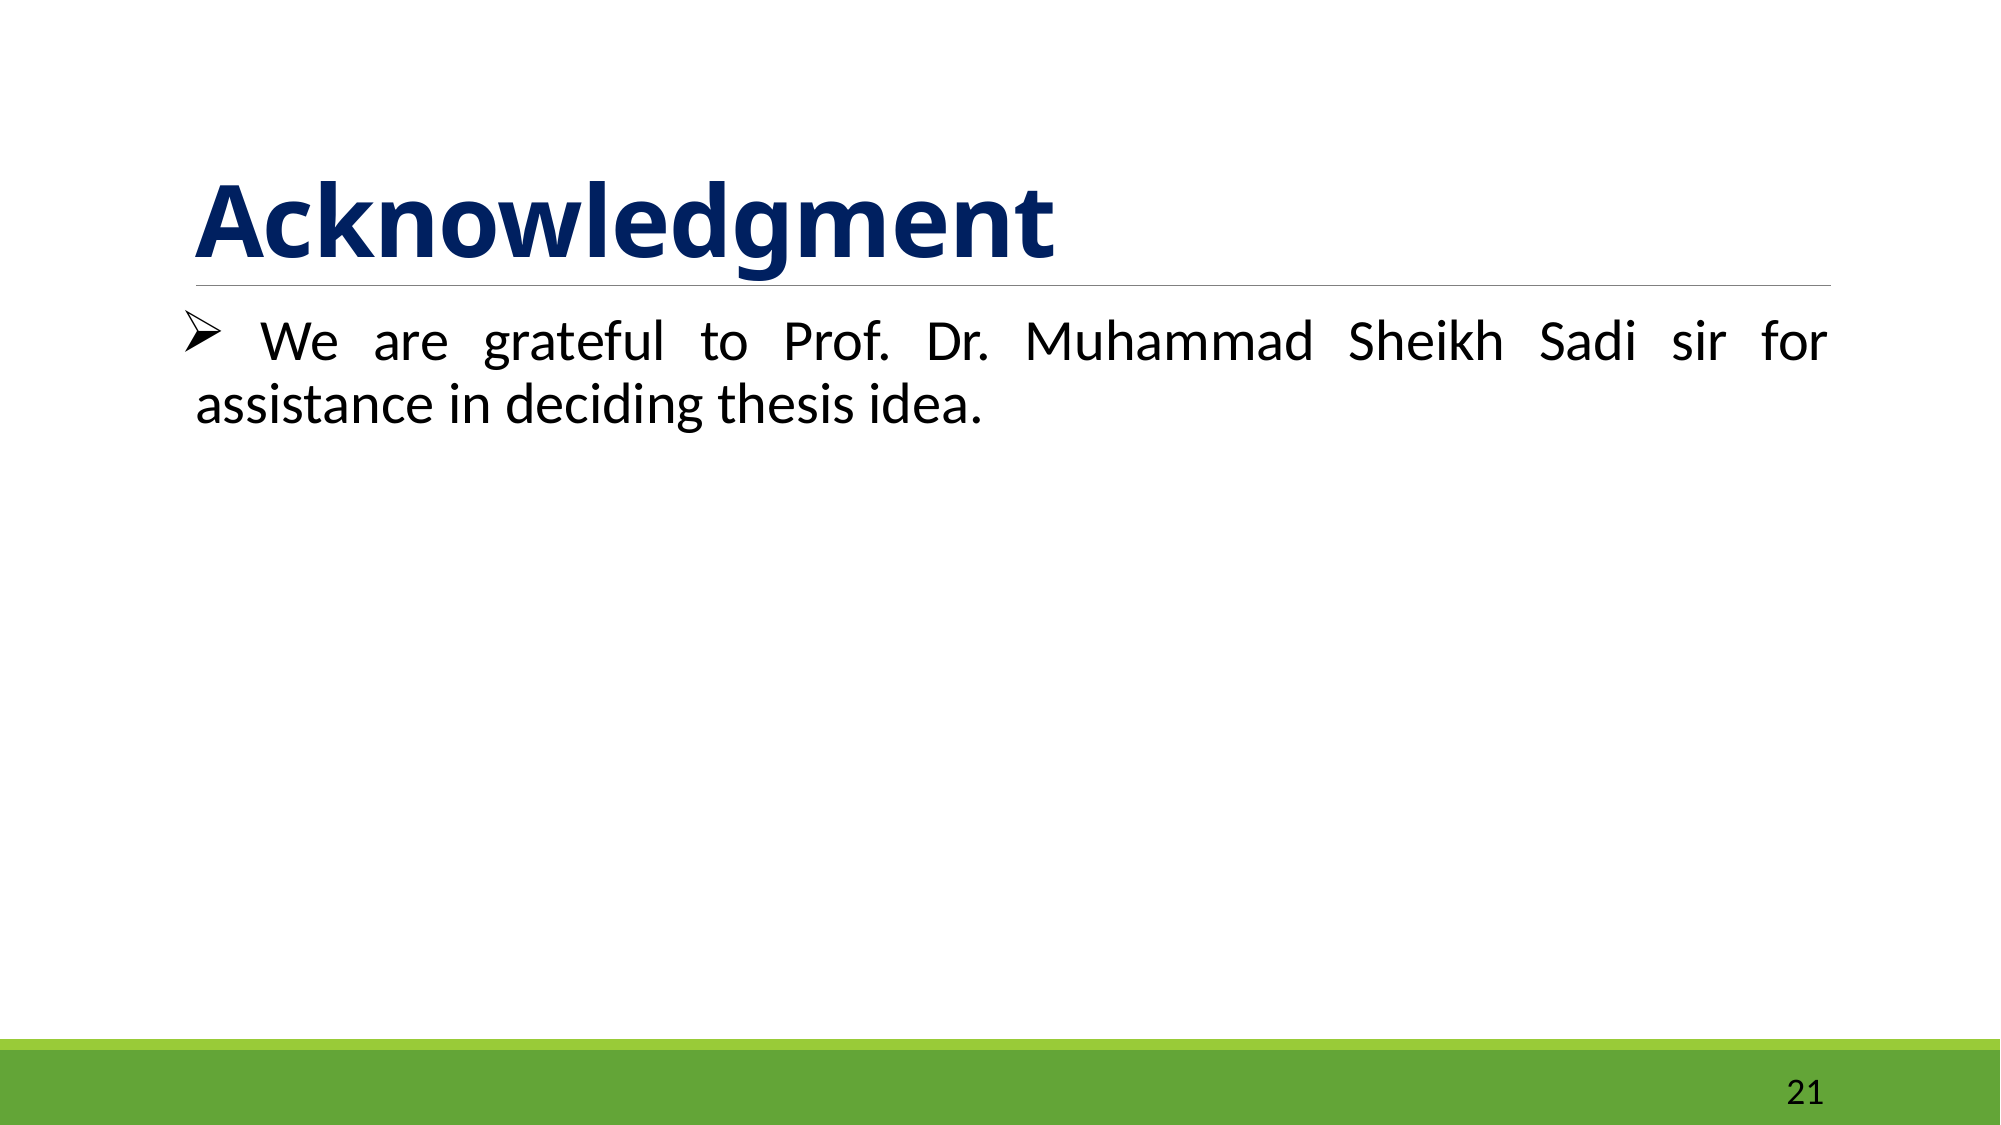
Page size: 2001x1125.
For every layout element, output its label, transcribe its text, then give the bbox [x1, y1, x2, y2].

title Acknowledgment [180, 47, 1830, 285]
list We are grateful to Prof. Dr. Muhammad Sheikh Sadi sir for assistance in deciding thesis idea. [180, 302, 1830, 963]
slide_number 21 [1624, 1059, 1840, 1120]
